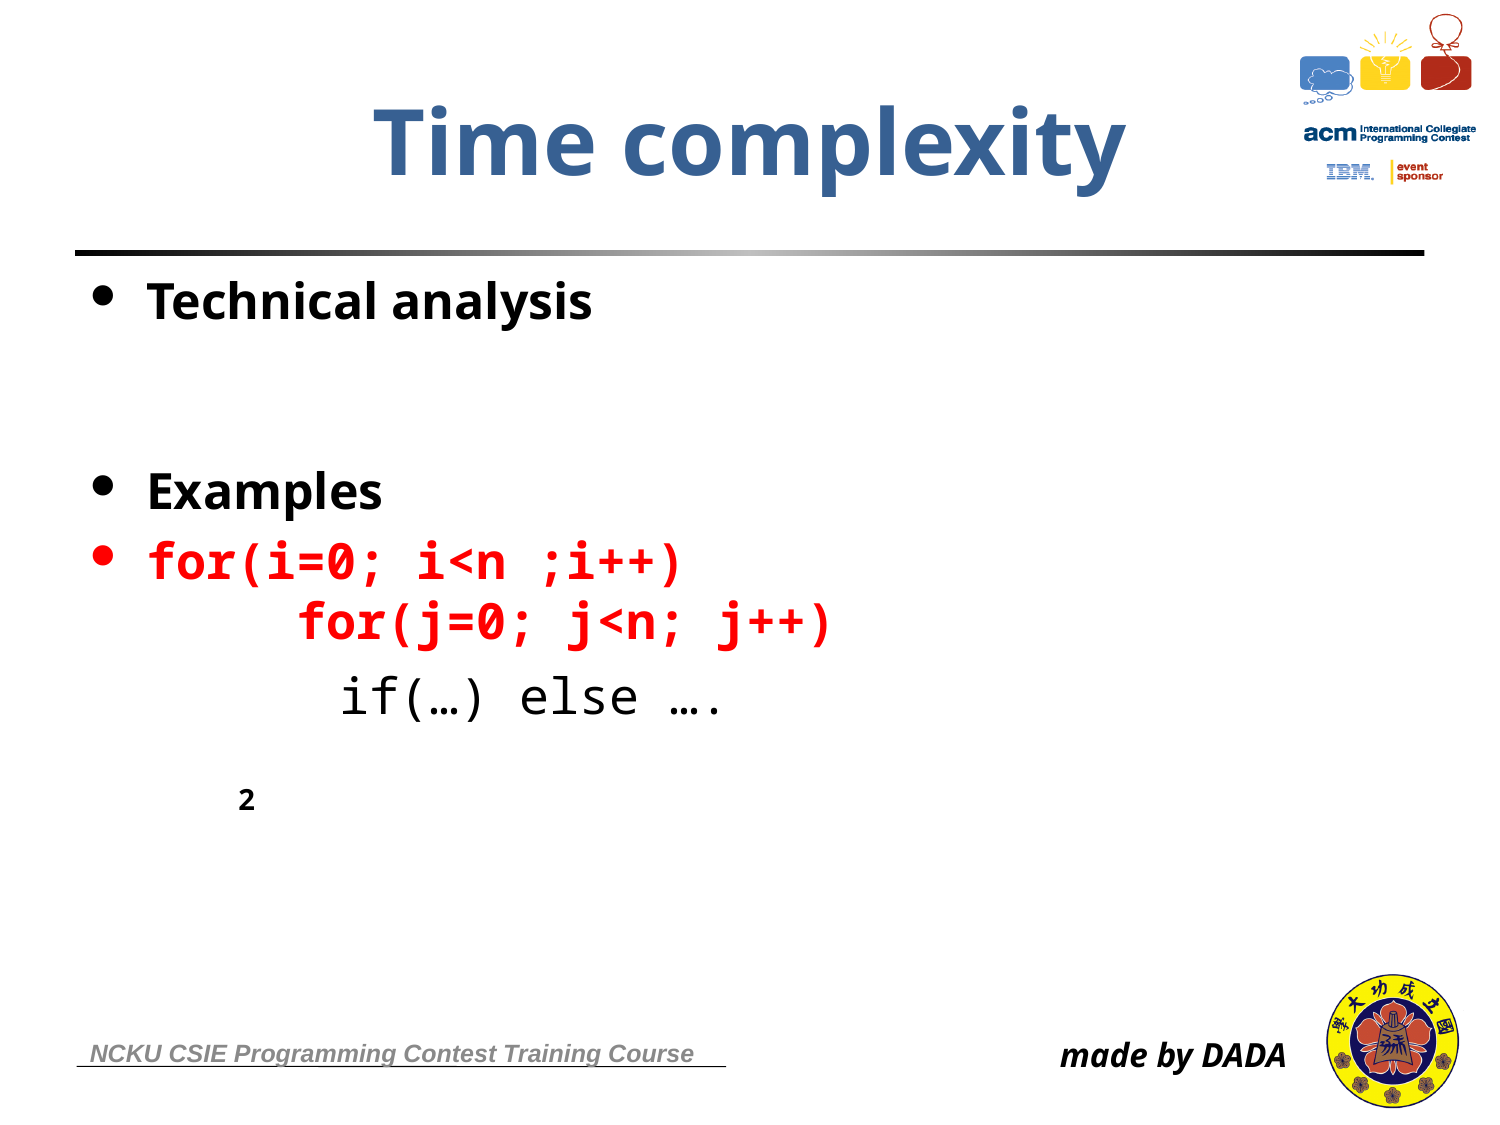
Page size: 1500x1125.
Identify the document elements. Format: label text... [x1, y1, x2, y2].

title Time complexity [75, 45, 1425, 233]
picture [1317, 970, 1465, 1114]
picture [1292, 11, 1480, 188]
text_box 2 [223, 773, 271, 824]
text_box if(…) else …. [324, 656, 817, 732]
